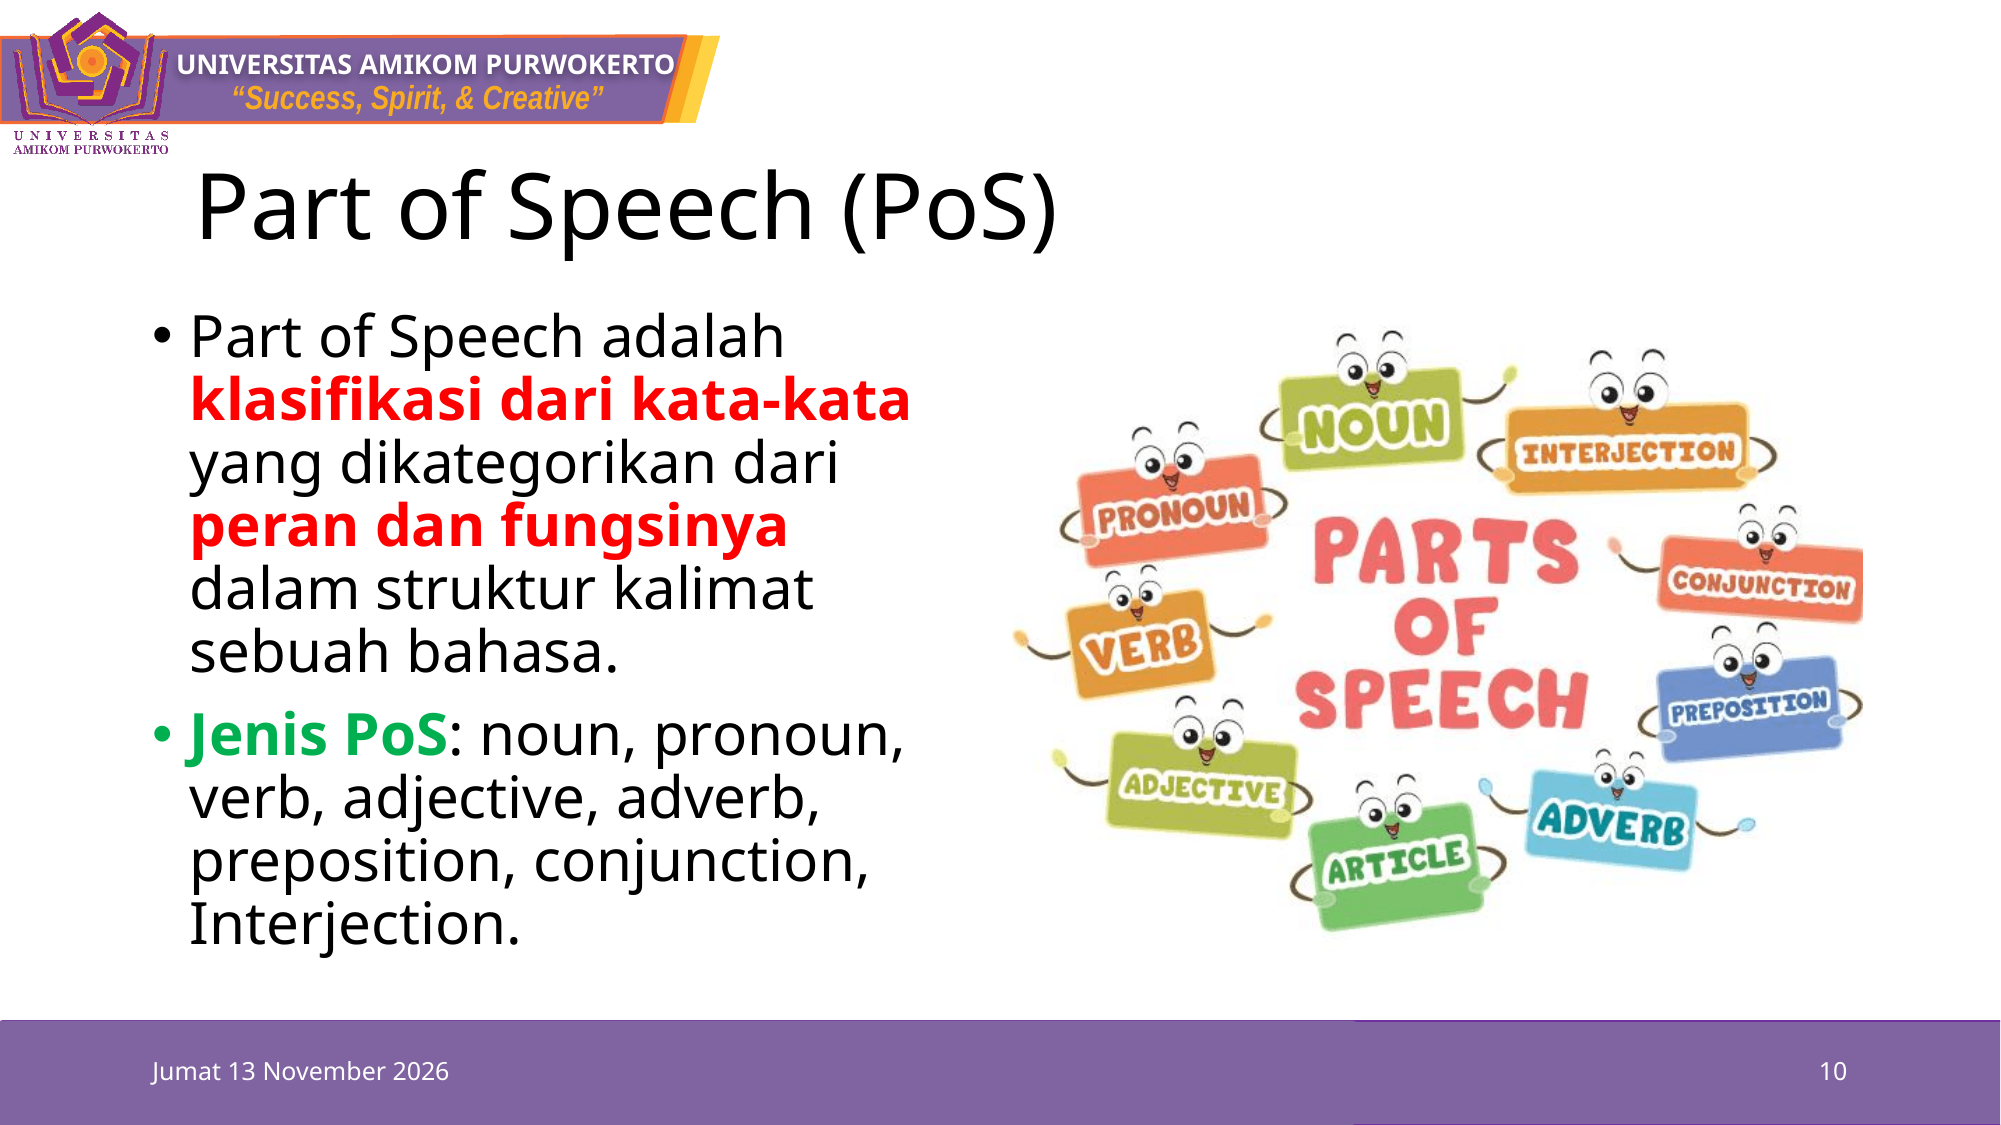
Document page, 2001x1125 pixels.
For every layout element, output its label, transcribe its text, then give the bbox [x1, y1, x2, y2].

slide_number Selasa, 12 Oktober 2021 [137, 1042, 588, 1103]
slide_number 10 [1412, 1042, 1863, 1103]
title Part of Speech (PoS) [179, 108, 1796, 311]
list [1014, 285, 1862, 959]
list Part of Speech adalah klasifikasi dari kata-kata yang dikategorikan dari peran dan fungsinya dalam struktur kalimat sebuah bahasa. Jenis PoS: noun, pronoun, verb, adjective, adverb, preposition, conjunction, Interjection. [137, 299, 988, 1014]
picture [13, 12, 168, 154]
